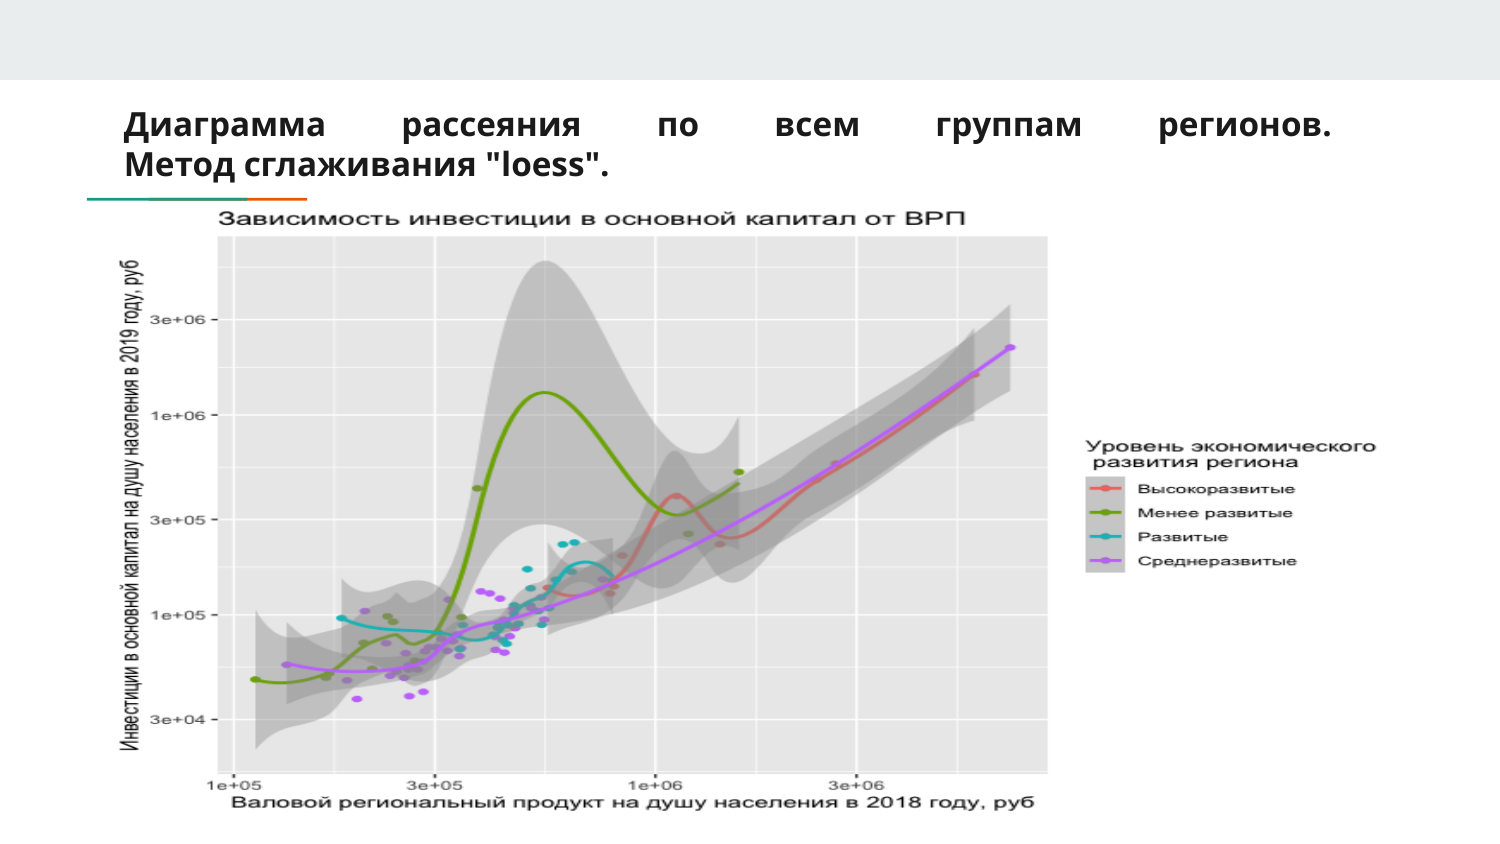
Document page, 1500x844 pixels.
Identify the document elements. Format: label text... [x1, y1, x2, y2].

picture [108, 203, 1410, 819]
title Диаграмма рассеяния по всем группам регионов. Метод сглаживания "loess". [108, 88, 1409, 177]
